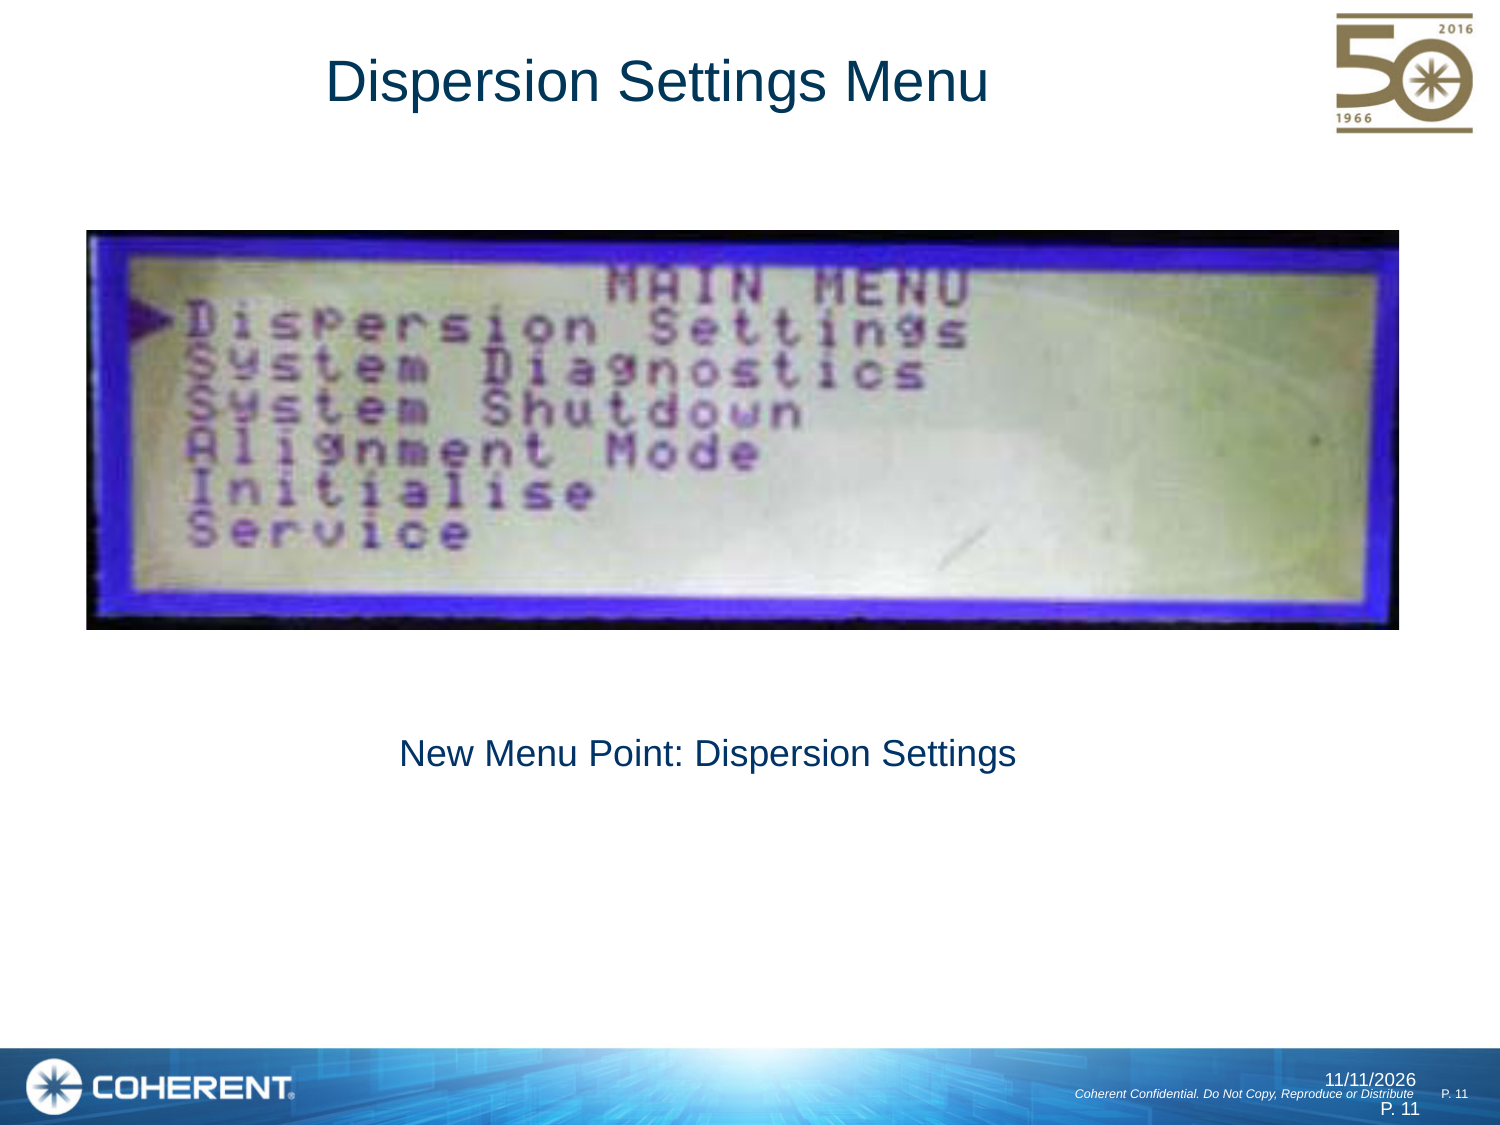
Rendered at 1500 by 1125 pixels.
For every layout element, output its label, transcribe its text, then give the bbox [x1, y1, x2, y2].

text_box New Menu Point: Dispersion Settings [384, 721, 1101, 782]
picture [0, 0, 1500, 1125]
slide_number P. 11 [1224, 1089, 1436, 1125]
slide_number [1309, 1060, 1500, 1125]
title Dispersion Settings Menu [44, 0, 1272, 156]
